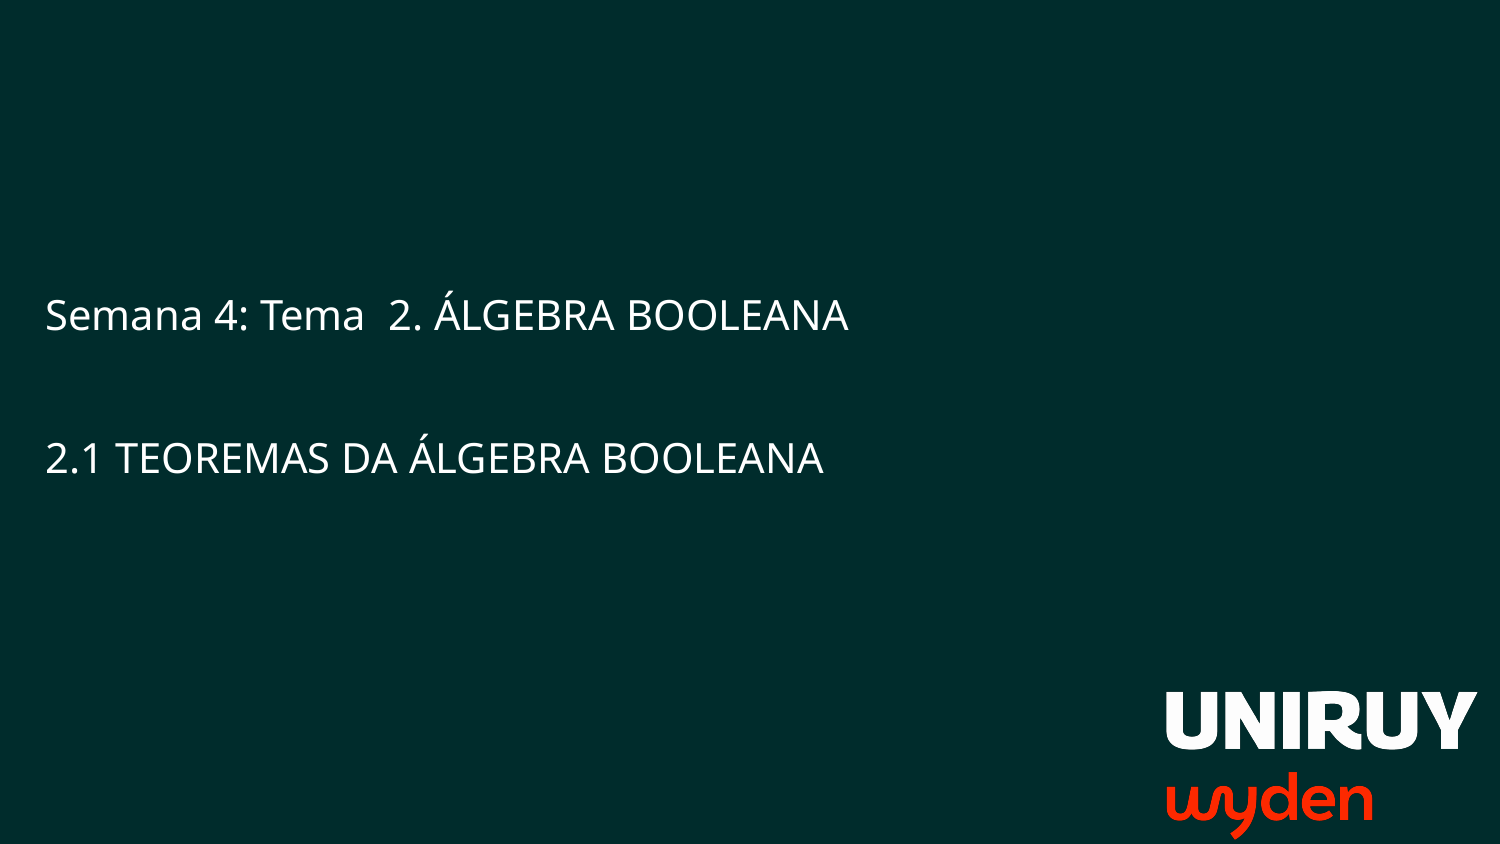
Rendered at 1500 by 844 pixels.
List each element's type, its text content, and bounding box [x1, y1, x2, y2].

text_box Semana 4: Tema ­ 2. ÁLGEBRA BOOLEANA 2.1 TEOREMAS DA ÁLGEBRA BOOLEANA [30, 63, 1381, 780]
picture [1166, 691, 1478, 840]
